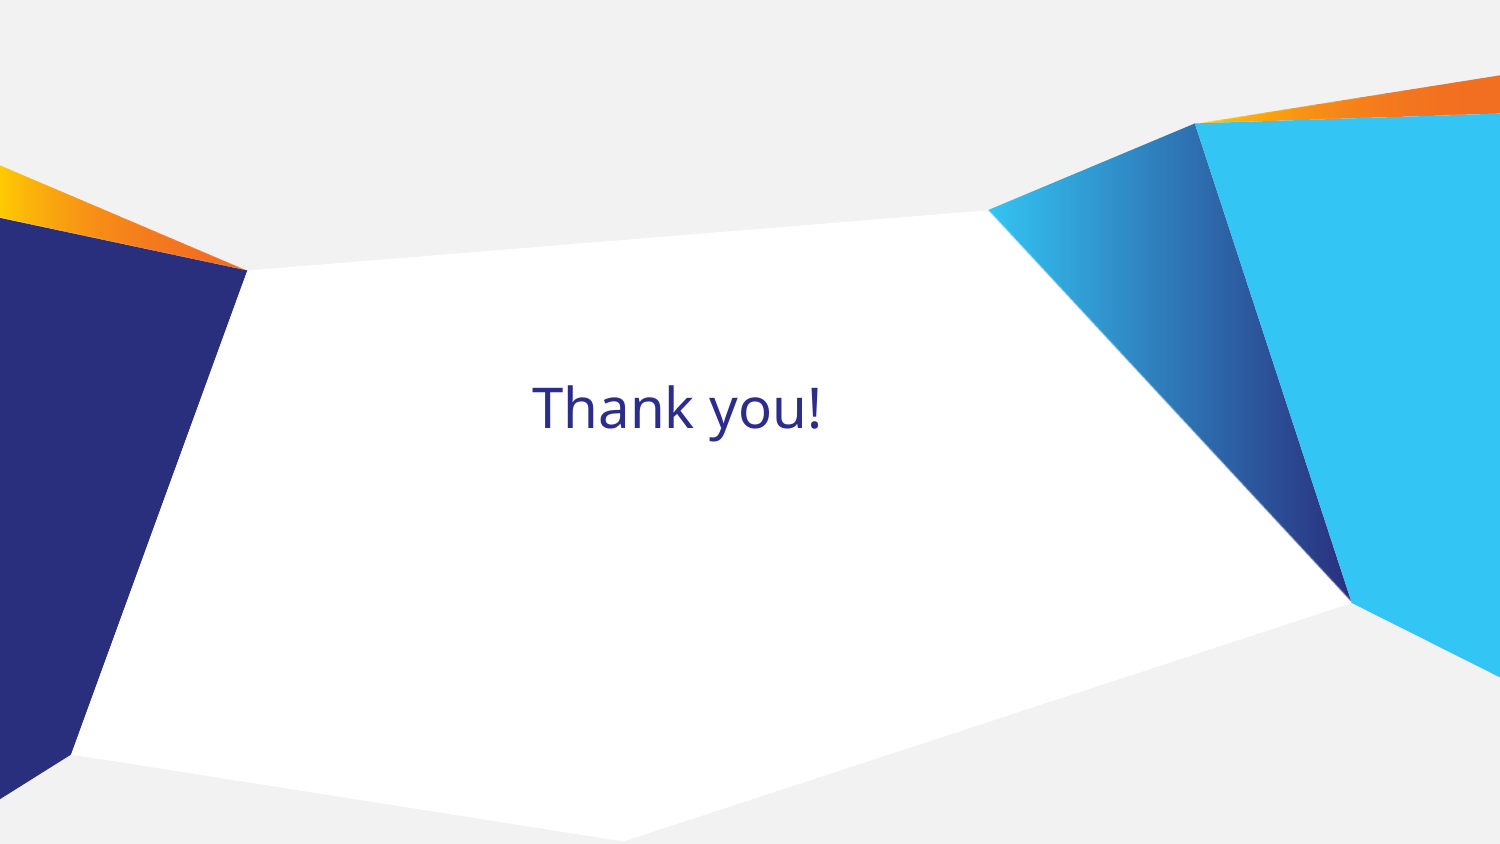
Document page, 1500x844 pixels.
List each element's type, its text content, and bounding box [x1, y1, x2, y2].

title Thank you! [220, 372, 1134, 444]
